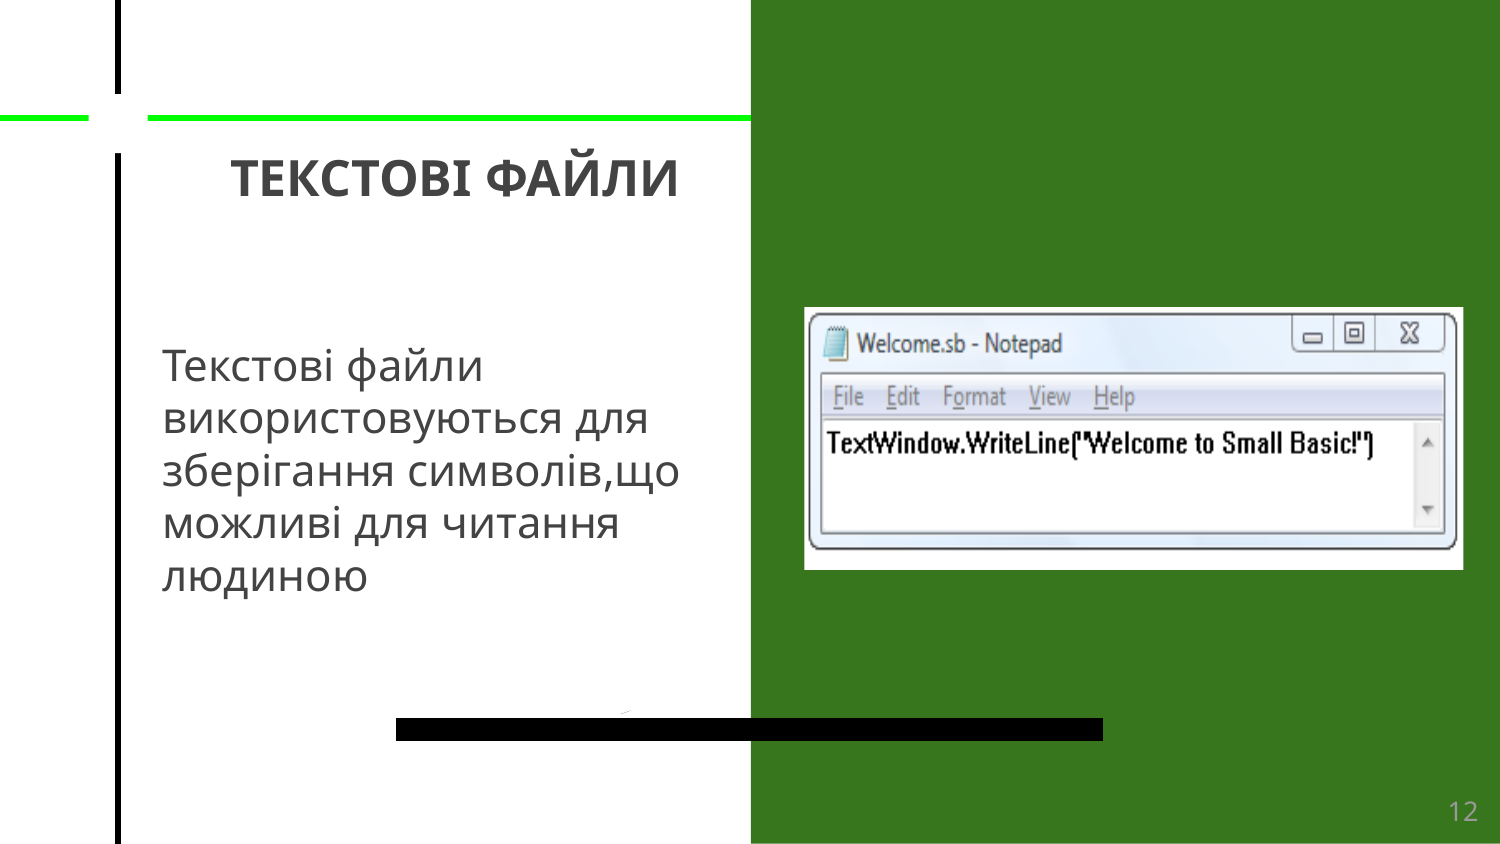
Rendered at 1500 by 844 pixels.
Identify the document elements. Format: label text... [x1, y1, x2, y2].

slide_number ‹#› [1403, 779, 1494, 844]
text_box Текстові файли використовуються для зберігання символів,що можливі для читання людиною [147, 322, 717, 715]
text_box [396, 717, 1104, 742]
title TЕКСТОВІ ФАЙЛИ ФАЙЛИ [214, 81, 717, 282]
picture [804, 306, 1464, 571]
